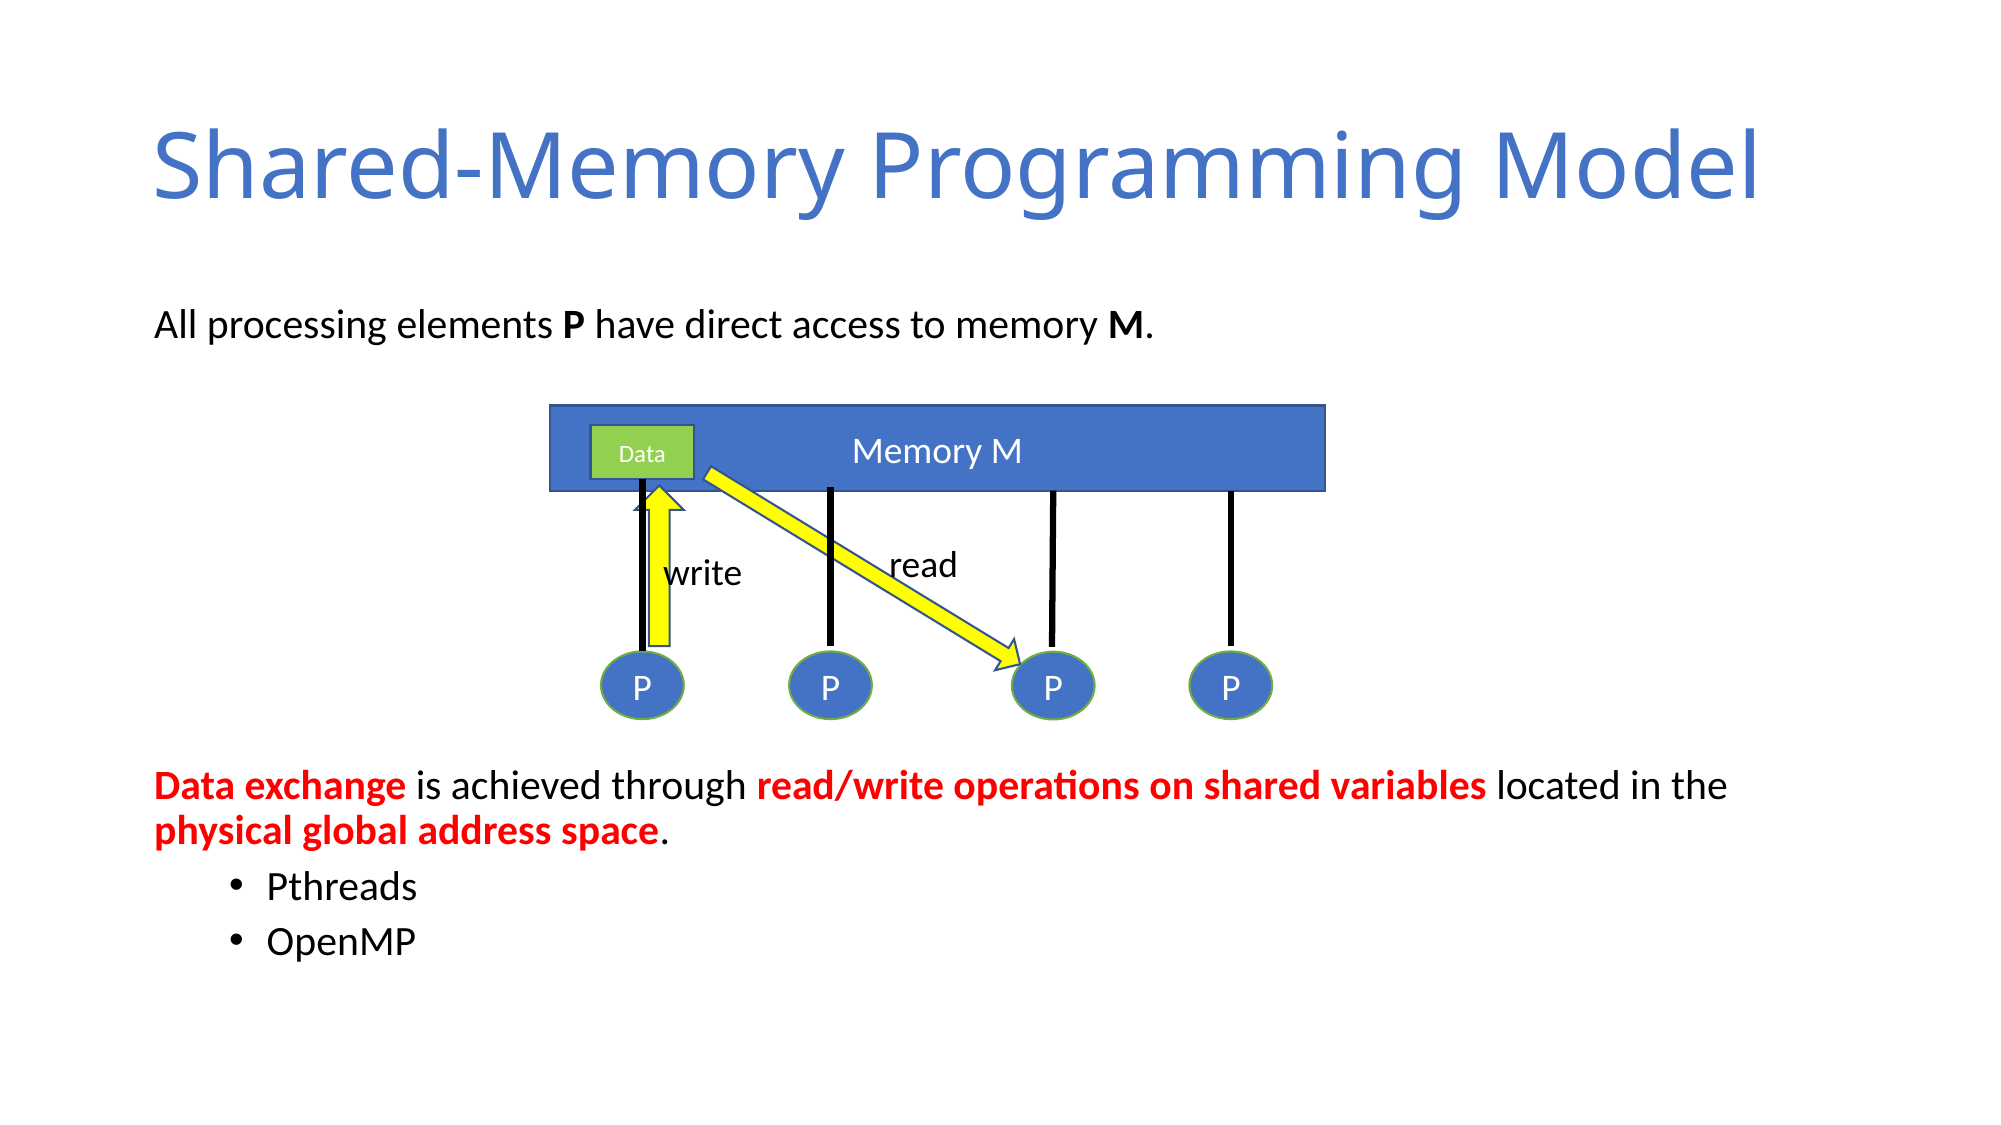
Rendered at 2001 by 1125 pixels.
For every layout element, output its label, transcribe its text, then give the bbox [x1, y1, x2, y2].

title Shared-Memory Programming Model [137, 59, 1863, 278]
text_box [549, 405, 1325, 720]
list All processing elements P have direct access to memory M. Data exchange is achieved through read/write operations on shared variables located in the physical global address space. Pthreads OpenMP [139, 294, 1865, 1009]
